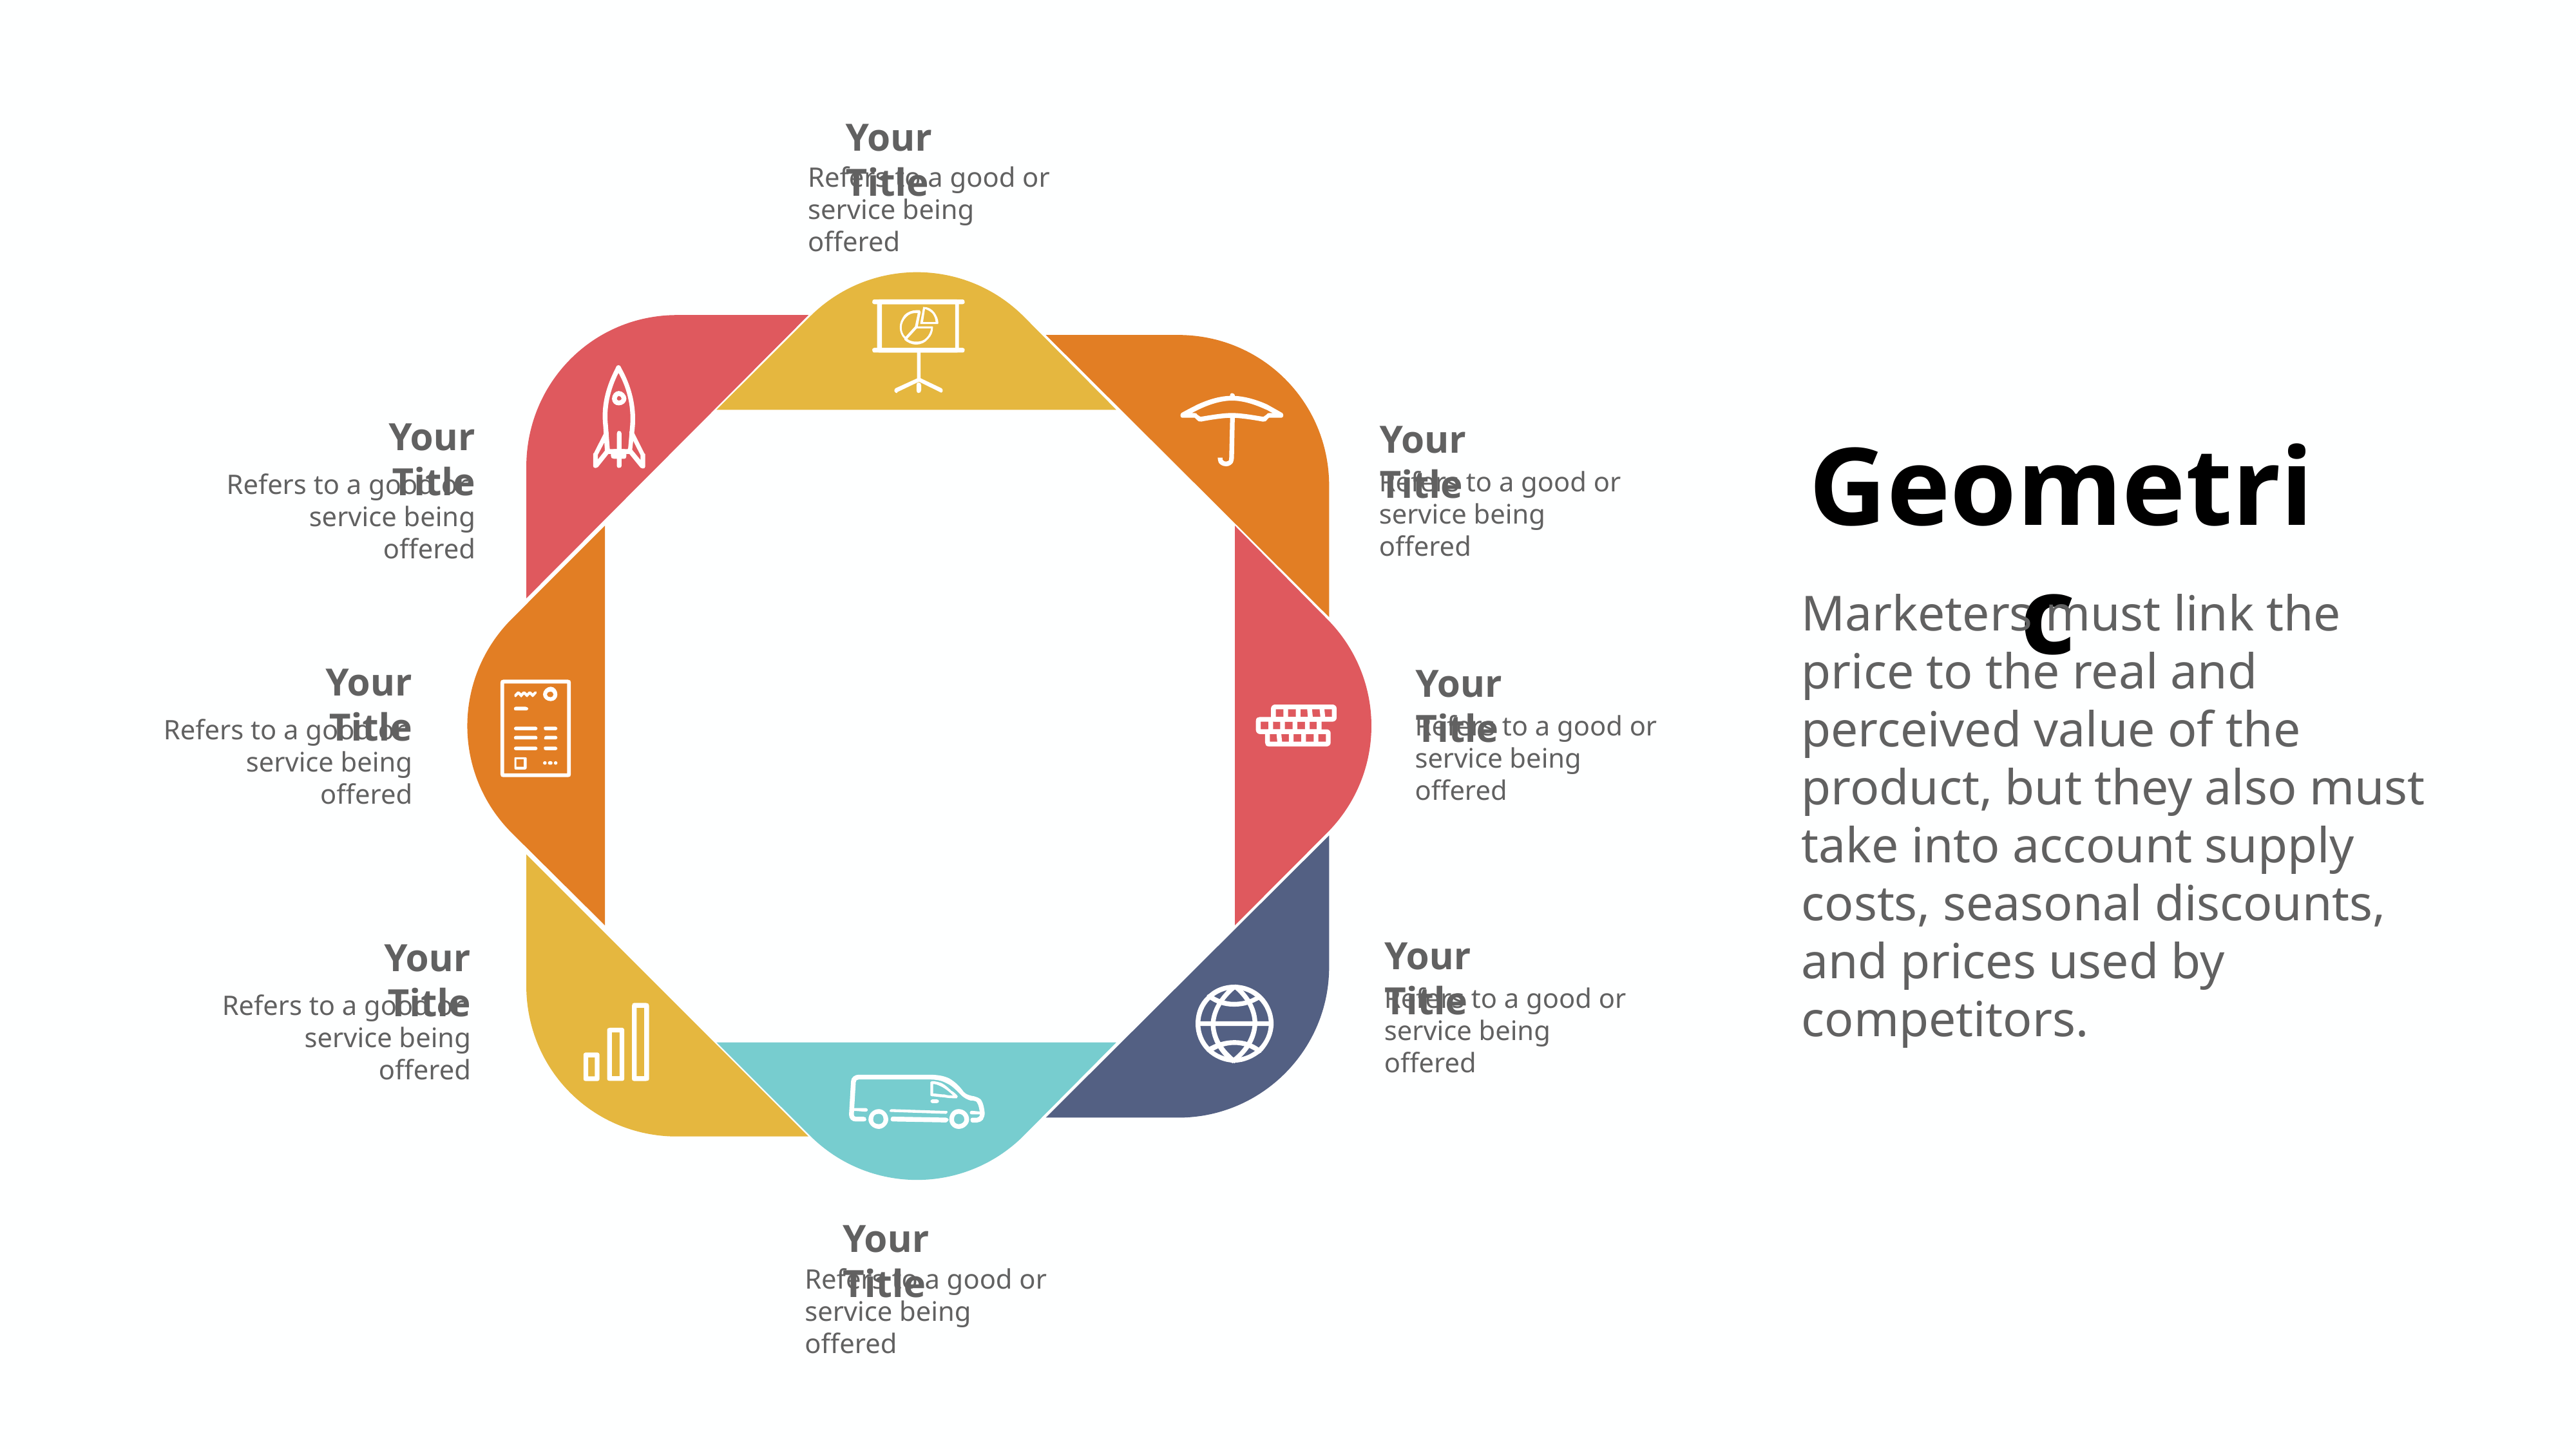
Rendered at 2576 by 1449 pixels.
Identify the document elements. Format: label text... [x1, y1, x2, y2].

text_box [1045, 335, 1330, 618]
text_box [1236, 1051, 1259, 1063]
text_box [544, 735, 558, 740]
text_box Your Title [1375, 927, 1561, 976]
text_box [959, 299, 965, 305]
text_box [604, 435, 613, 450]
text_box [1217, 418, 1235, 467]
text_box [877, 299, 959, 353]
text_box Refers to a good or service being offered [209, 983, 481, 1063]
text_box [1235, 526, 1371, 925]
text_box [1196, 1021, 1210, 1027]
text_box [1210, 985, 1235, 1063]
text_box [949, 1109, 969, 1129]
text_box [930, 1099, 939, 1103]
text_box [1257, 1021, 1274, 1027]
text_box [1288, 734, 1294, 745]
text_box [513, 706, 529, 711]
text_box [543, 761, 547, 765]
text_box [1271, 705, 1337, 722]
text_box Your Title [1369, 410, 1556, 460]
text_box [513, 735, 538, 740]
text_box [513, 746, 538, 750]
text_box [1301, 734, 1306, 745]
text_box Refers to a good or service being offered [150, 708, 423, 788]
text_box [1196, 996, 1210, 1021]
text_box [513, 726, 538, 730]
text_box [1222, 1000, 1247, 1007]
text_box [716, 1042, 1116, 1180]
text_box [1283, 705, 1288, 720]
text_box [1250, 1044, 1261, 1054]
text_box Refers to a good or service being offered [213, 462, 486, 542]
text_box Refers to a good or service being offered [1369, 460, 1637, 530]
text_box [1221, 1040, 1247, 1046]
text_box [607, 1027, 625, 1081]
text_box [616, 431, 622, 468]
text_box [930, 1081, 958, 1099]
text_box [622, 449, 627, 459]
text_box [1255, 717, 1322, 734]
text_box [1238, 985, 1274, 1024]
text_box Refers to a good or service being offered [795, 1256, 1063, 1327]
text_box [920, 307, 939, 325]
text_box [1207, 1044, 1218, 1053]
text_box [1307, 705, 1313, 721]
text_box [868, 1109, 888, 1129]
text_box Refers to a good or service being offered [1405, 704, 1673, 774]
text_box Your Title [833, 1209, 1019, 1256]
text_box [514, 757, 527, 770]
text_box [542, 687, 558, 701]
text_box [593, 431, 611, 468]
text_box [716, 272, 1116, 410]
text_box Your Title [1406, 654, 1592, 704]
text_box [1276, 734, 1283, 745]
text_box Your Title [291, 929, 481, 983]
text_box [1268, 717, 1274, 733]
text_box [627, 430, 645, 469]
text_box [917, 348, 921, 378]
text_box [1295, 705, 1301, 720]
text_box Refers to a good or service being offered [1374, 976, 1642, 1047]
text_box [852, 1108, 868, 1112]
text_box Refers to a good or service being offered [798, 155, 1065, 226]
text_box [544, 746, 558, 750]
text_box [526, 315, 809, 598]
text_box [628, 435, 633, 449]
text_box [548, 761, 553, 765]
text_box [1250, 994, 1261, 1003]
text_box [1232, 984, 1258, 1063]
text_box [1304, 722, 1310, 733]
text_box [1207, 994, 1219, 1003]
text_box [1230, 393, 1235, 401]
text_box [899, 310, 933, 345]
text_box [1180, 395, 1284, 422]
text_box [611, 449, 616, 459]
text_box [849, 1074, 985, 1123]
text_box [894, 377, 943, 393]
text_box Your Title [835, 108, 1022, 155]
text_box [632, 1003, 649, 1081]
text_box [890, 1116, 949, 1122]
text_box [526, 854, 809, 1137]
text_box [969, 1110, 984, 1115]
text_box [872, 348, 878, 353]
text_box [612, 391, 627, 406]
text_box [1216, 1021, 1252, 1027]
text_box [1319, 705, 1326, 721]
text_box [553, 761, 558, 765]
text_box [1259, 1025, 1274, 1052]
text_box [602, 365, 635, 432]
text_box [544, 726, 558, 730]
text_box [916, 382, 922, 393]
text_box [467, 526, 606, 925]
text_box Your Title [295, 408, 485, 462]
text_box [514, 691, 537, 697]
text_box [1196, 1026, 1209, 1051]
text_box [889, 1109, 948, 1114]
text_box [1280, 722, 1285, 733]
text_box [1208, 1051, 1230, 1063]
text_box [1045, 835, 1330, 1118]
text_box Geometric [1795, 413, 2328, 553]
text_box [500, 679, 571, 777]
text_box [958, 348, 965, 353]
text_box [1292, 722, 1297, 733]
text_box [1313, 734, 1319, 745]
text_box [1209, 985, 1232, 996]
text_box Your Title [232, 653, 422, 708]
text_box [1264, 729, 1331, 747]
text_box Marketers must link the price to the real and perceived value of the product, but they also must take into account supply costs, seasonal discounts, and prices used by competitors. [1791, 578, 2470, 931]
text_box [872, 299, 877, 305]
text_box [583, 1052, 600, 1081]
